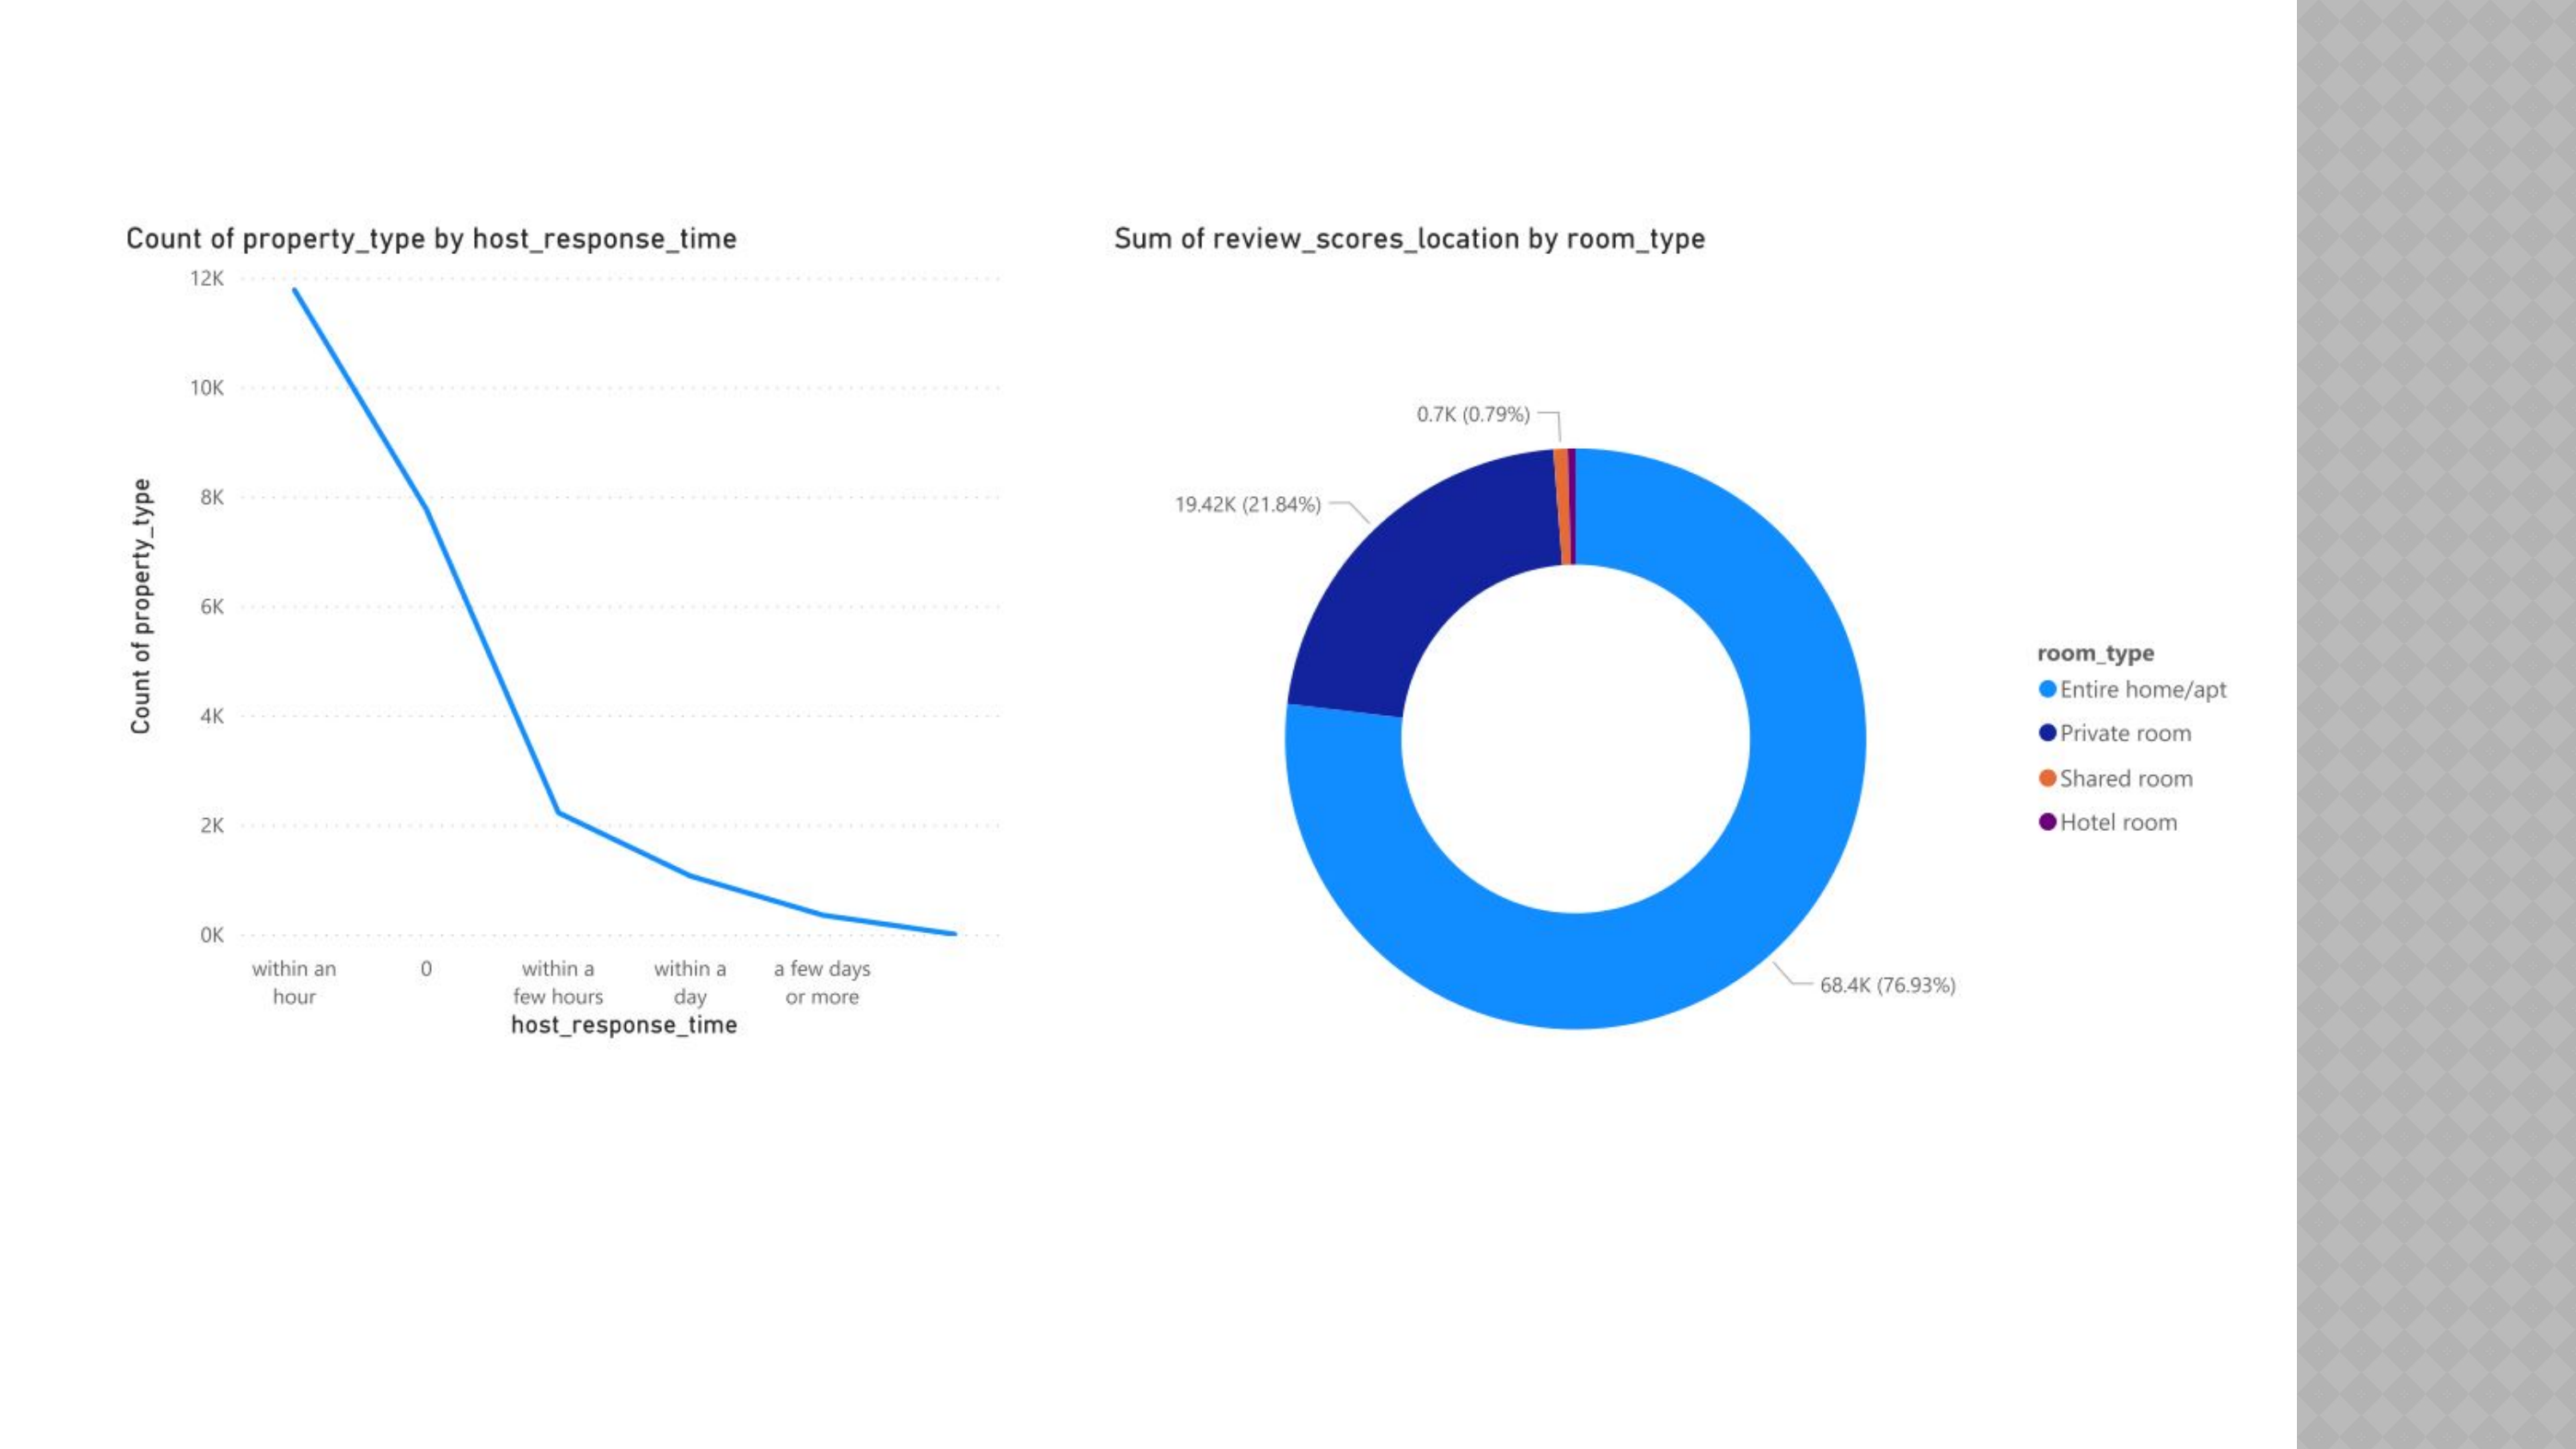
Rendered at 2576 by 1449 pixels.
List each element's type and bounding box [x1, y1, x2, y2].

picture [95, 90, 2293, 1315]
